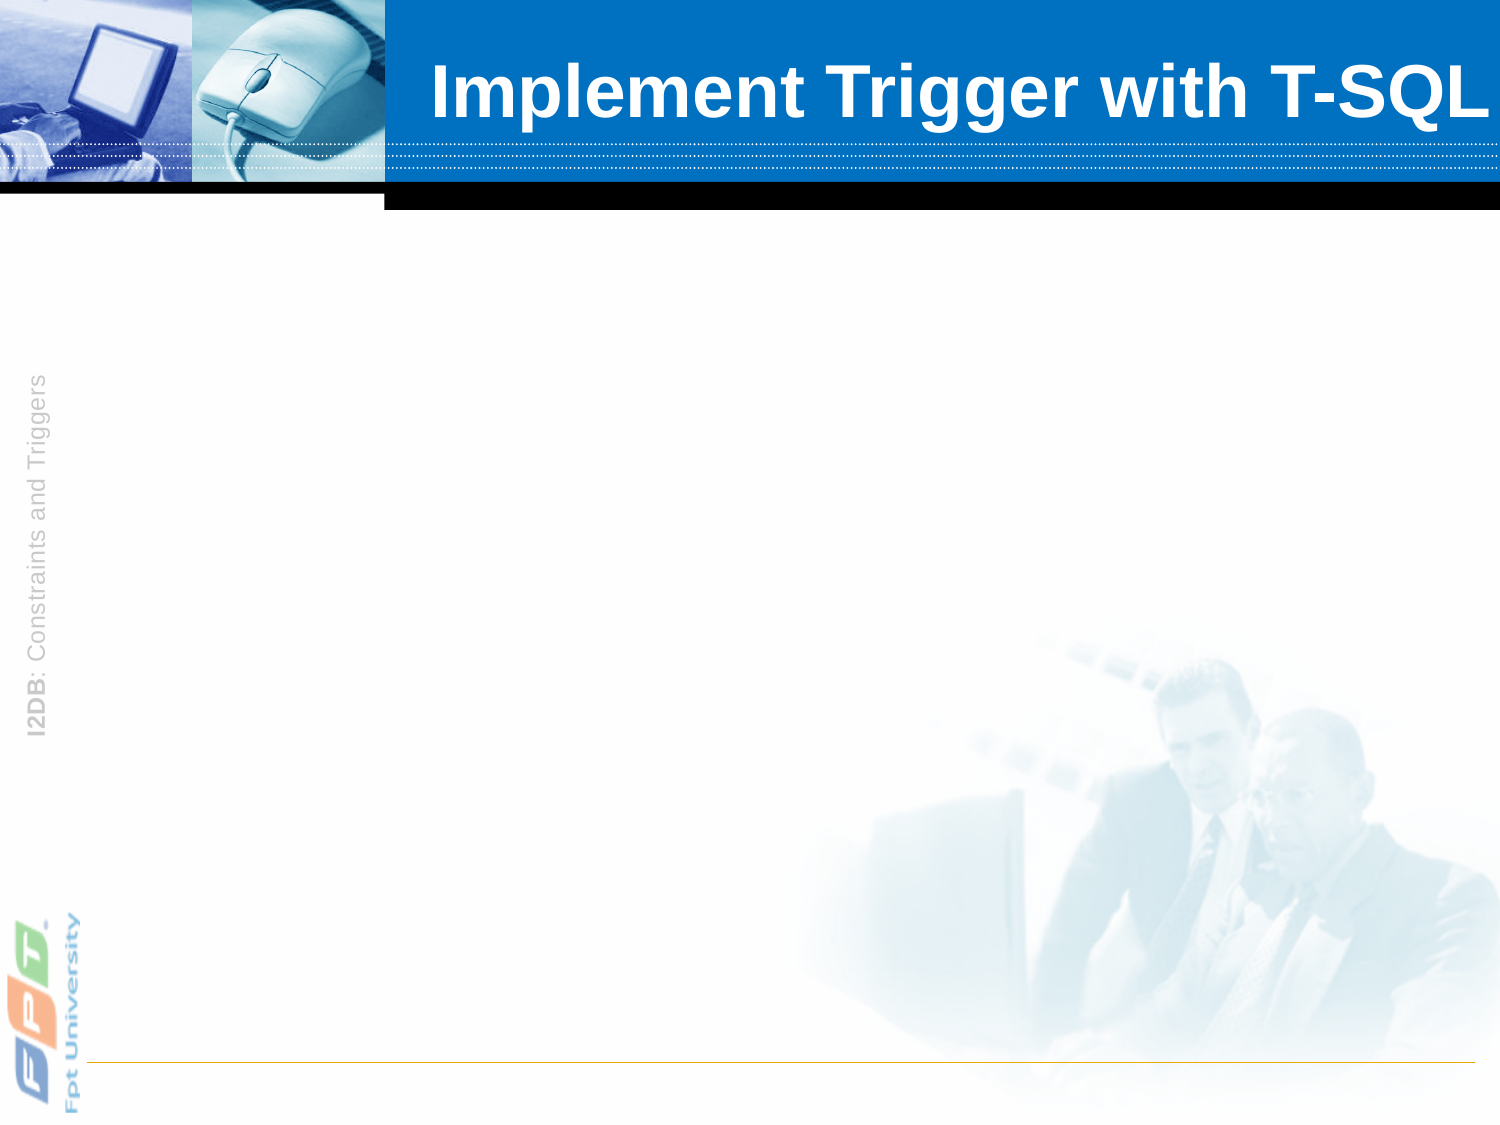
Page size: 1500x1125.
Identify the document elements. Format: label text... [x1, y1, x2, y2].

title Implement Trigger with T-SQL [387, 0, 1500, 175]
picture [0, 0, 385, 181]
picture [0, 194, 1500, 1125]
